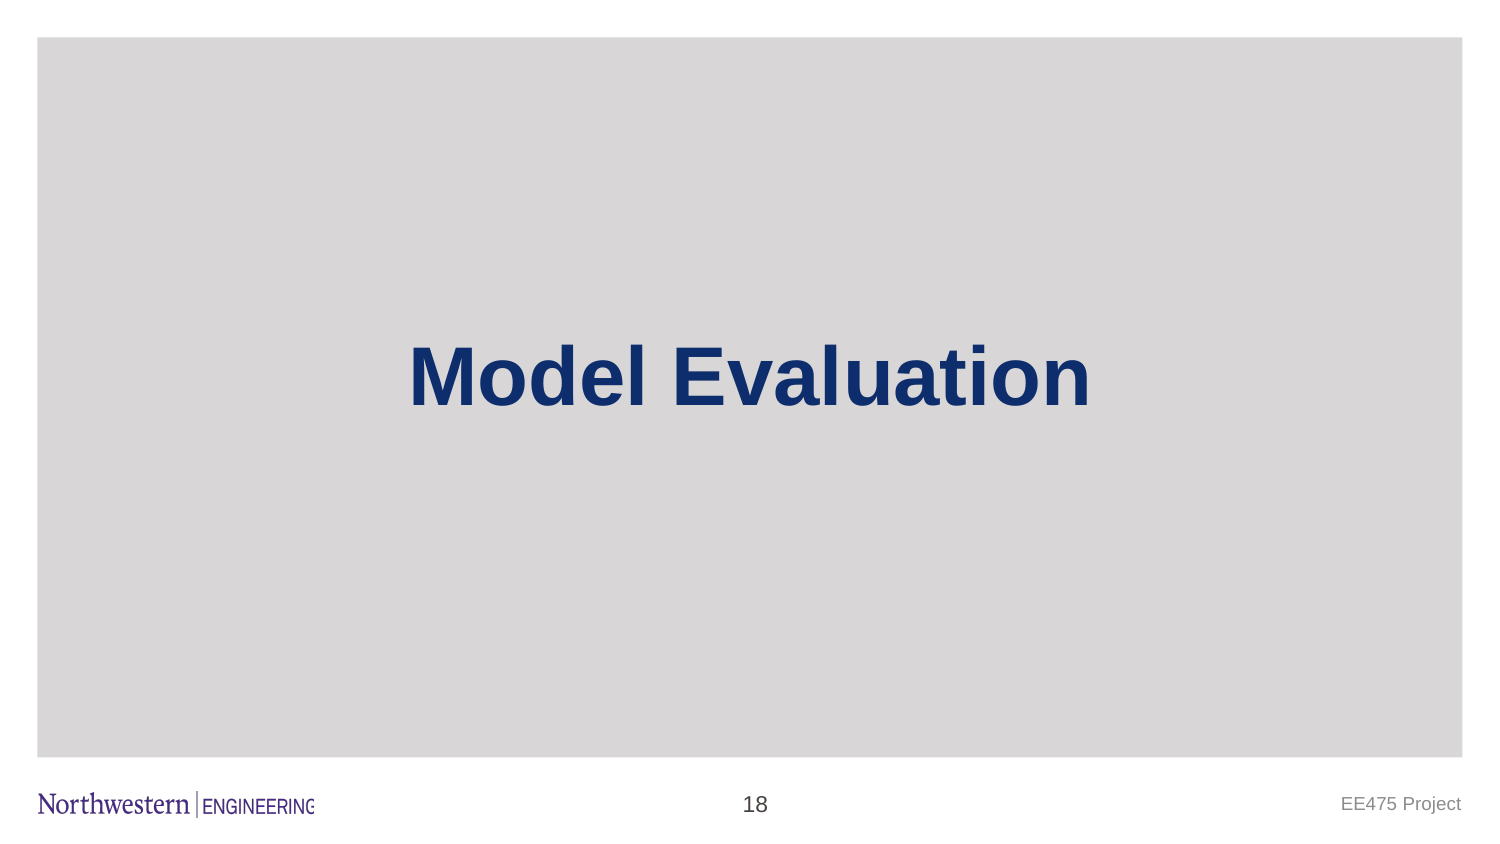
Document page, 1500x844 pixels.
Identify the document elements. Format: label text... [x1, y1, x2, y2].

picture [38, 791, 314, 818]
title Model Evaluation [169, 181, 1333, 587]
footer EE475 Project [941, 780, 1477, 826]
slide_number ‹#› [729, 780, 785, 826]
